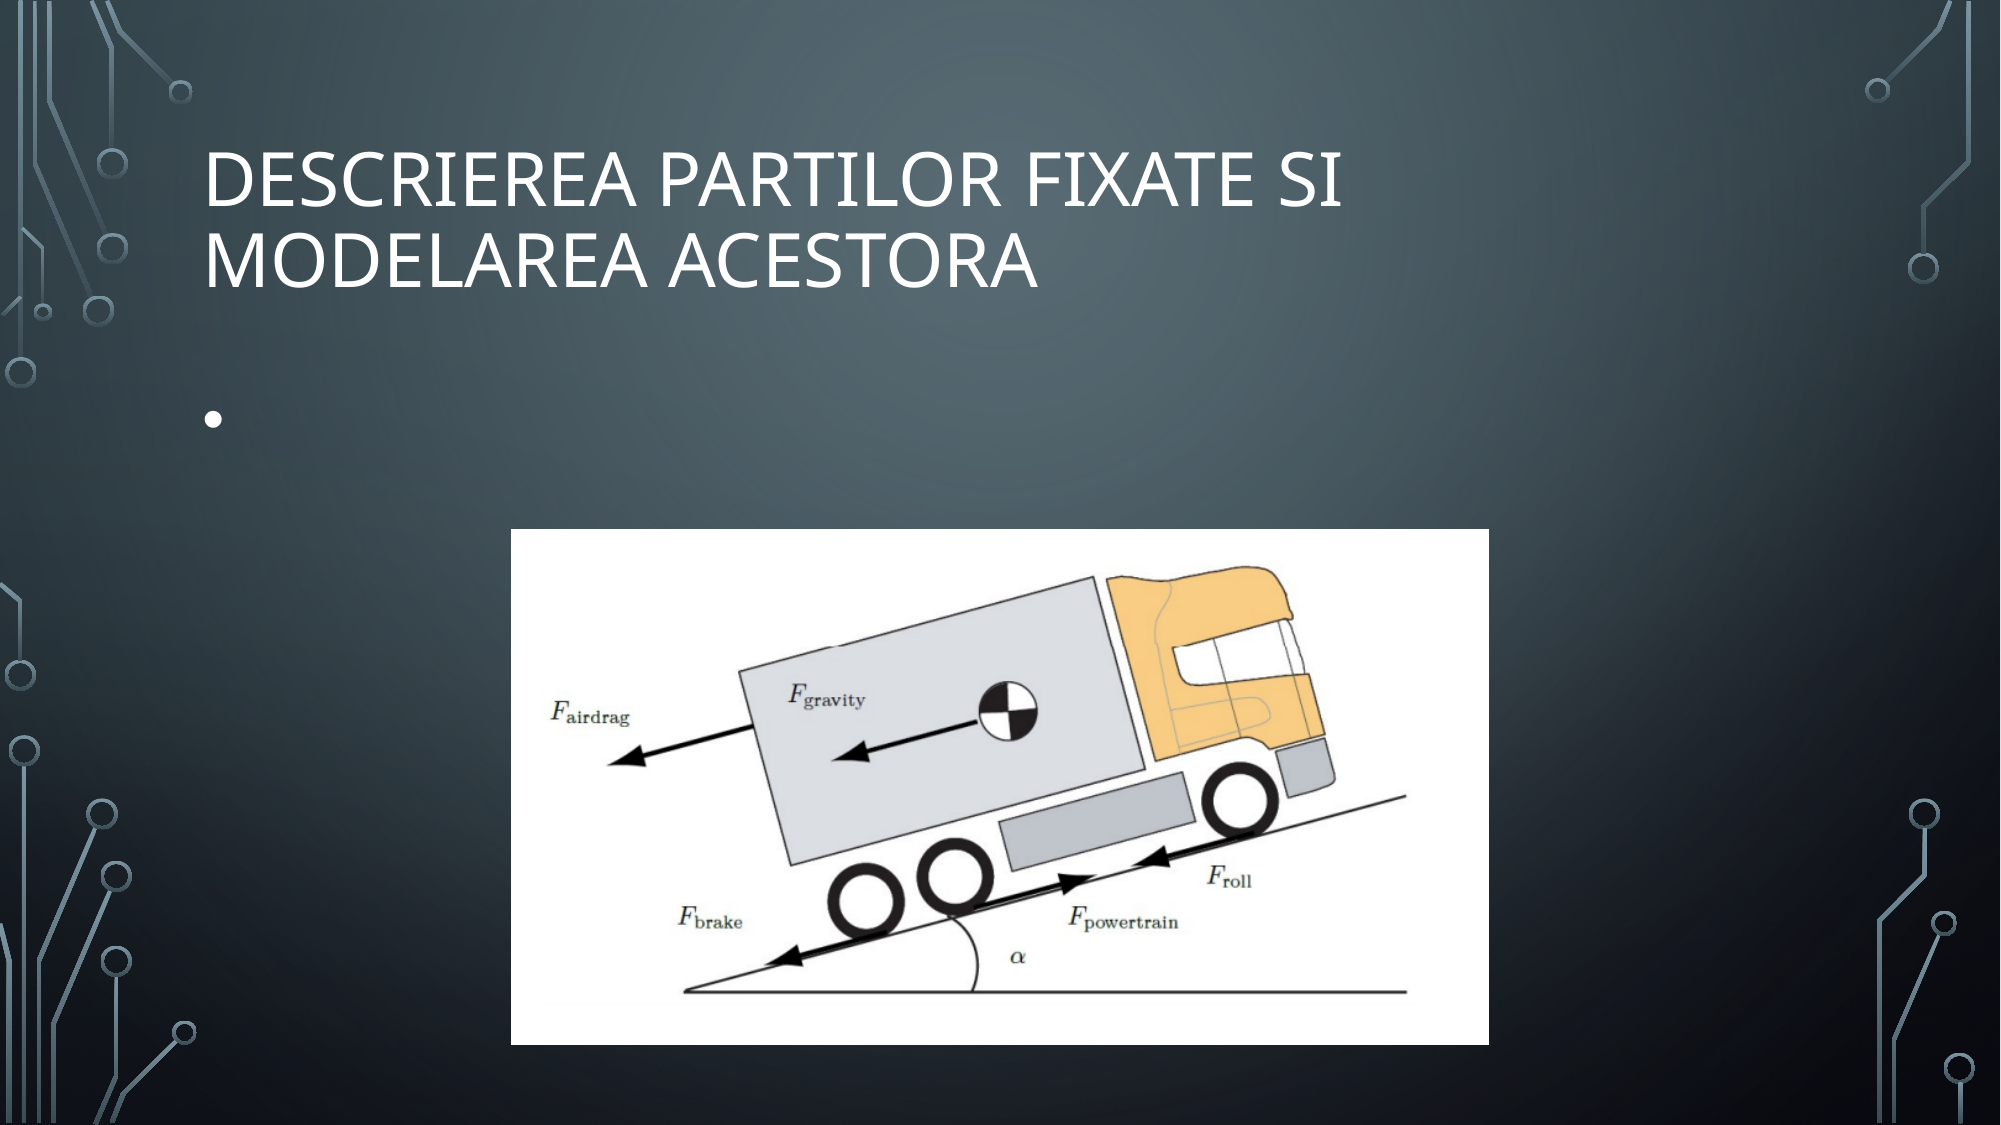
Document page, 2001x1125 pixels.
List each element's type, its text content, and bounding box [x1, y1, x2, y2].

picture [510, 529, 1490, 1045]
title Descrierea partilor fixate si modelarea acestora [187, 101, 1813, 344]
